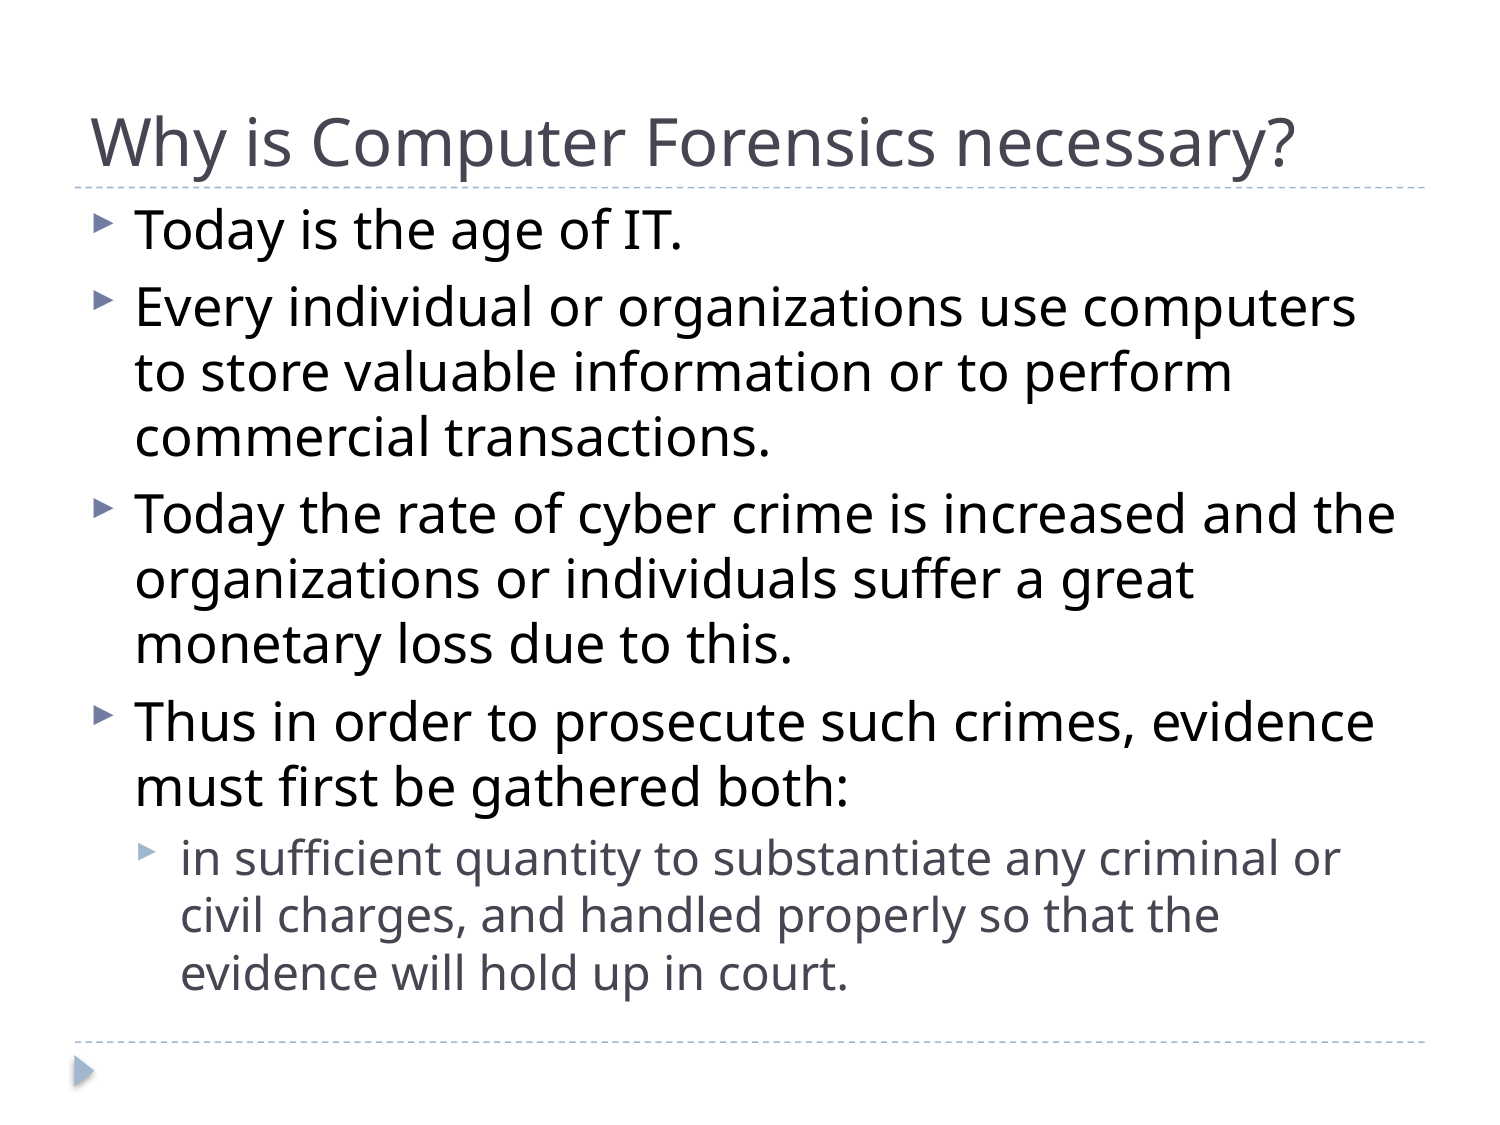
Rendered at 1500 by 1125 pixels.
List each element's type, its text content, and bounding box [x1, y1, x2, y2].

title Why is Computer Forensics necessary? [74, 24, 1426, 187]
list Today is the age of IT. Every individual or organizations use computers to store valuable information or to perform commercial transactions. Today the rate of cyber crime is increased and the organizations or individuals suffer a great monetary loss due to this. Thus in order to prosecute such crimes, evidence must first be gathered both: in sufficient quantity to substantiate any criminal or civil charges, and handled properly so that the evidence will hold up in court. [74, 187, 1426, 1038]
